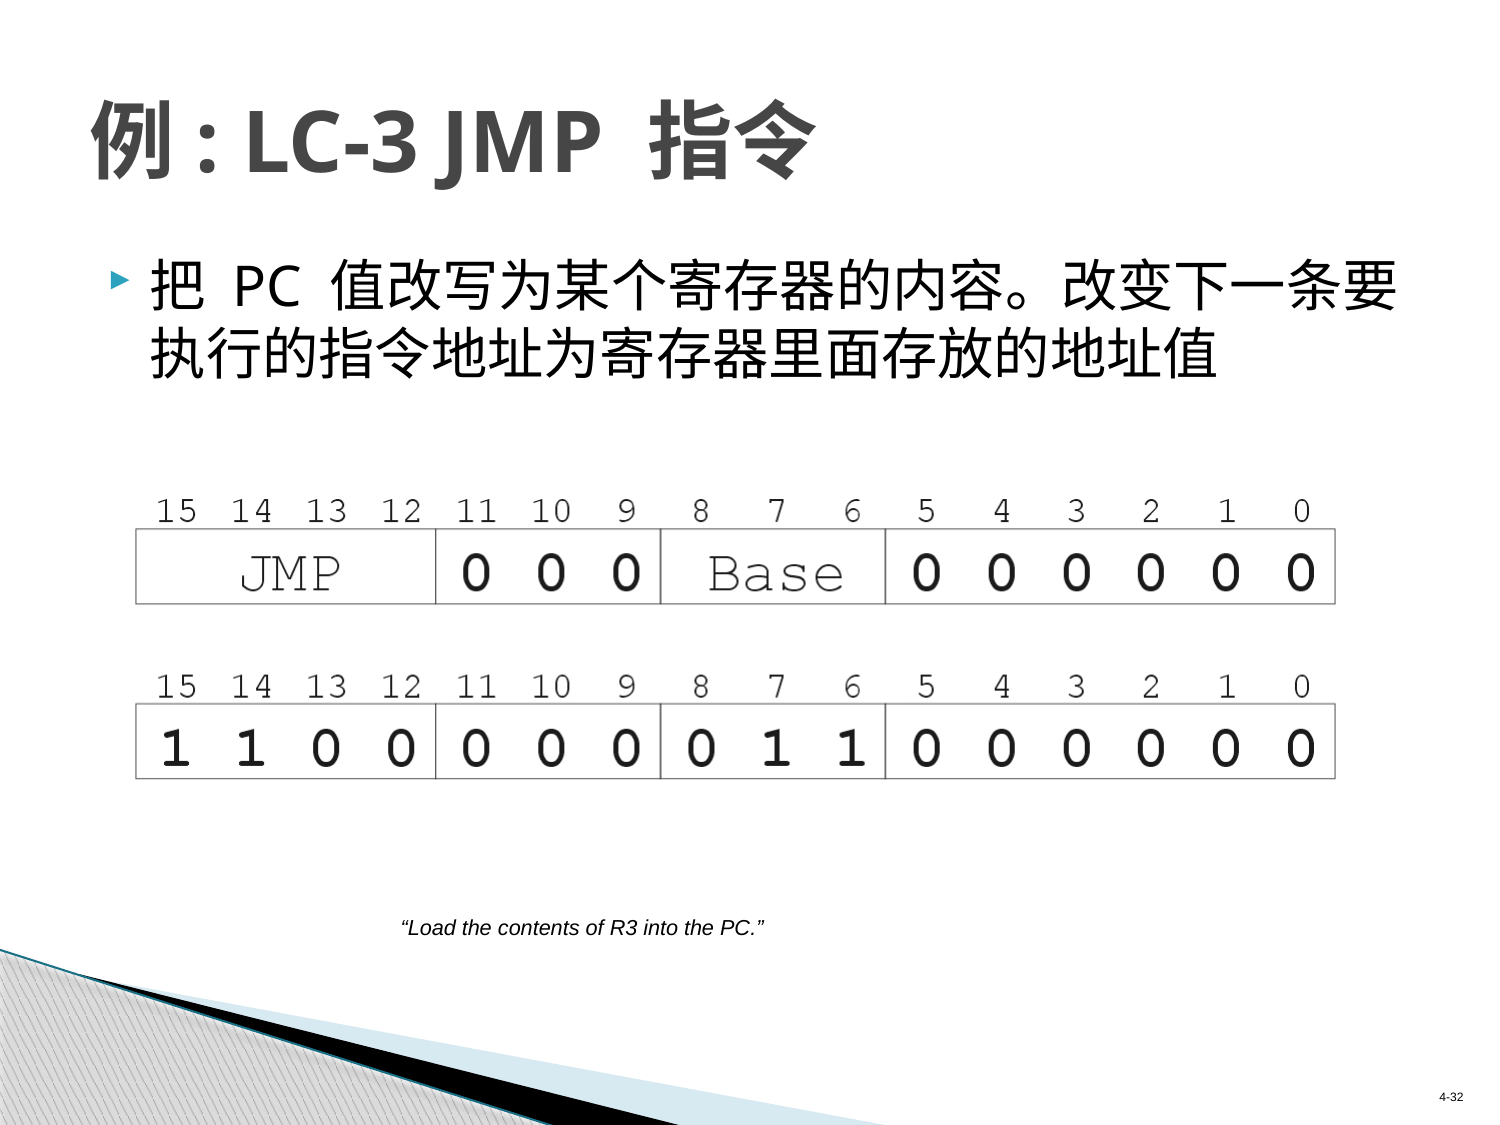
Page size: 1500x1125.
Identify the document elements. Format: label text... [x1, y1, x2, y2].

picture [135, 491, 1336, 792]
slide_number 4- [1418, 1051, 1479, 1112]
title 例: LC-3 JMP 指令 [75, 45, 1425, 233]
text_box “Load the contents of R3 into the PC.” [385, 881, 779, 948]
list 把 PC 值改写为某个寄存器的内容。改变下一条要执行的指令地址为寄存器里面存放的地址值 [75, 243, 1425, 986]
